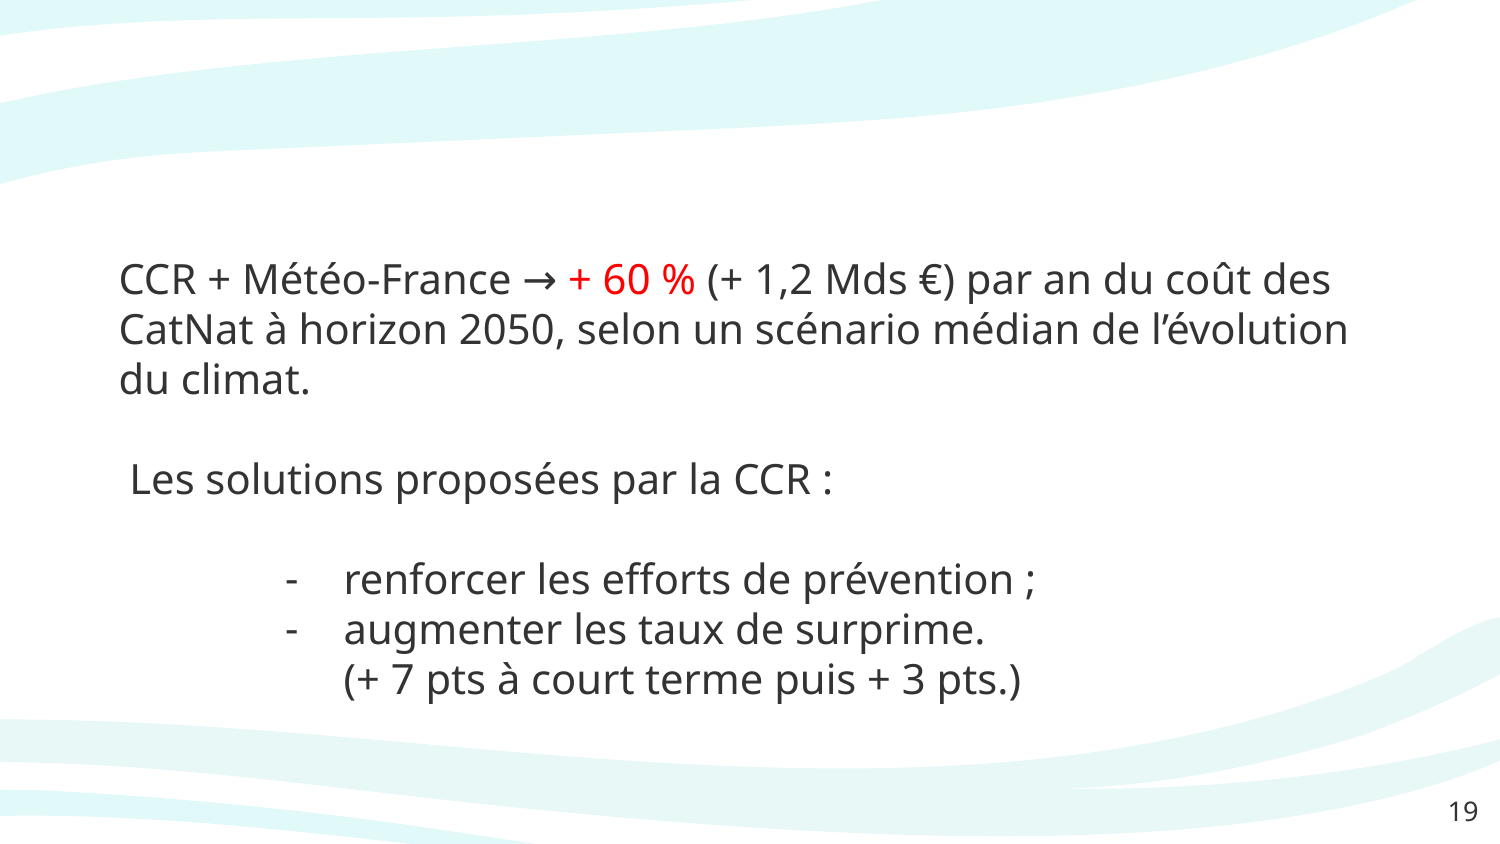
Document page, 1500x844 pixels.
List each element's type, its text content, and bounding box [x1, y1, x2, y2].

title CCR + Météo-France → + 60 % (+ 1,2 Mds €) par an du coût des CatNat à horizon 2050, selon un scénario médian de l’évolution du climat. Les solutions proposées par la CCR : renforcer les efforts de prévention ; augmenter les taux de surprime. (+ 7 pts à court terme puis + 3 pts.) [103, 237, 1391, 712]
slide_number ‹#› [1403, 779, 1494, 844]
